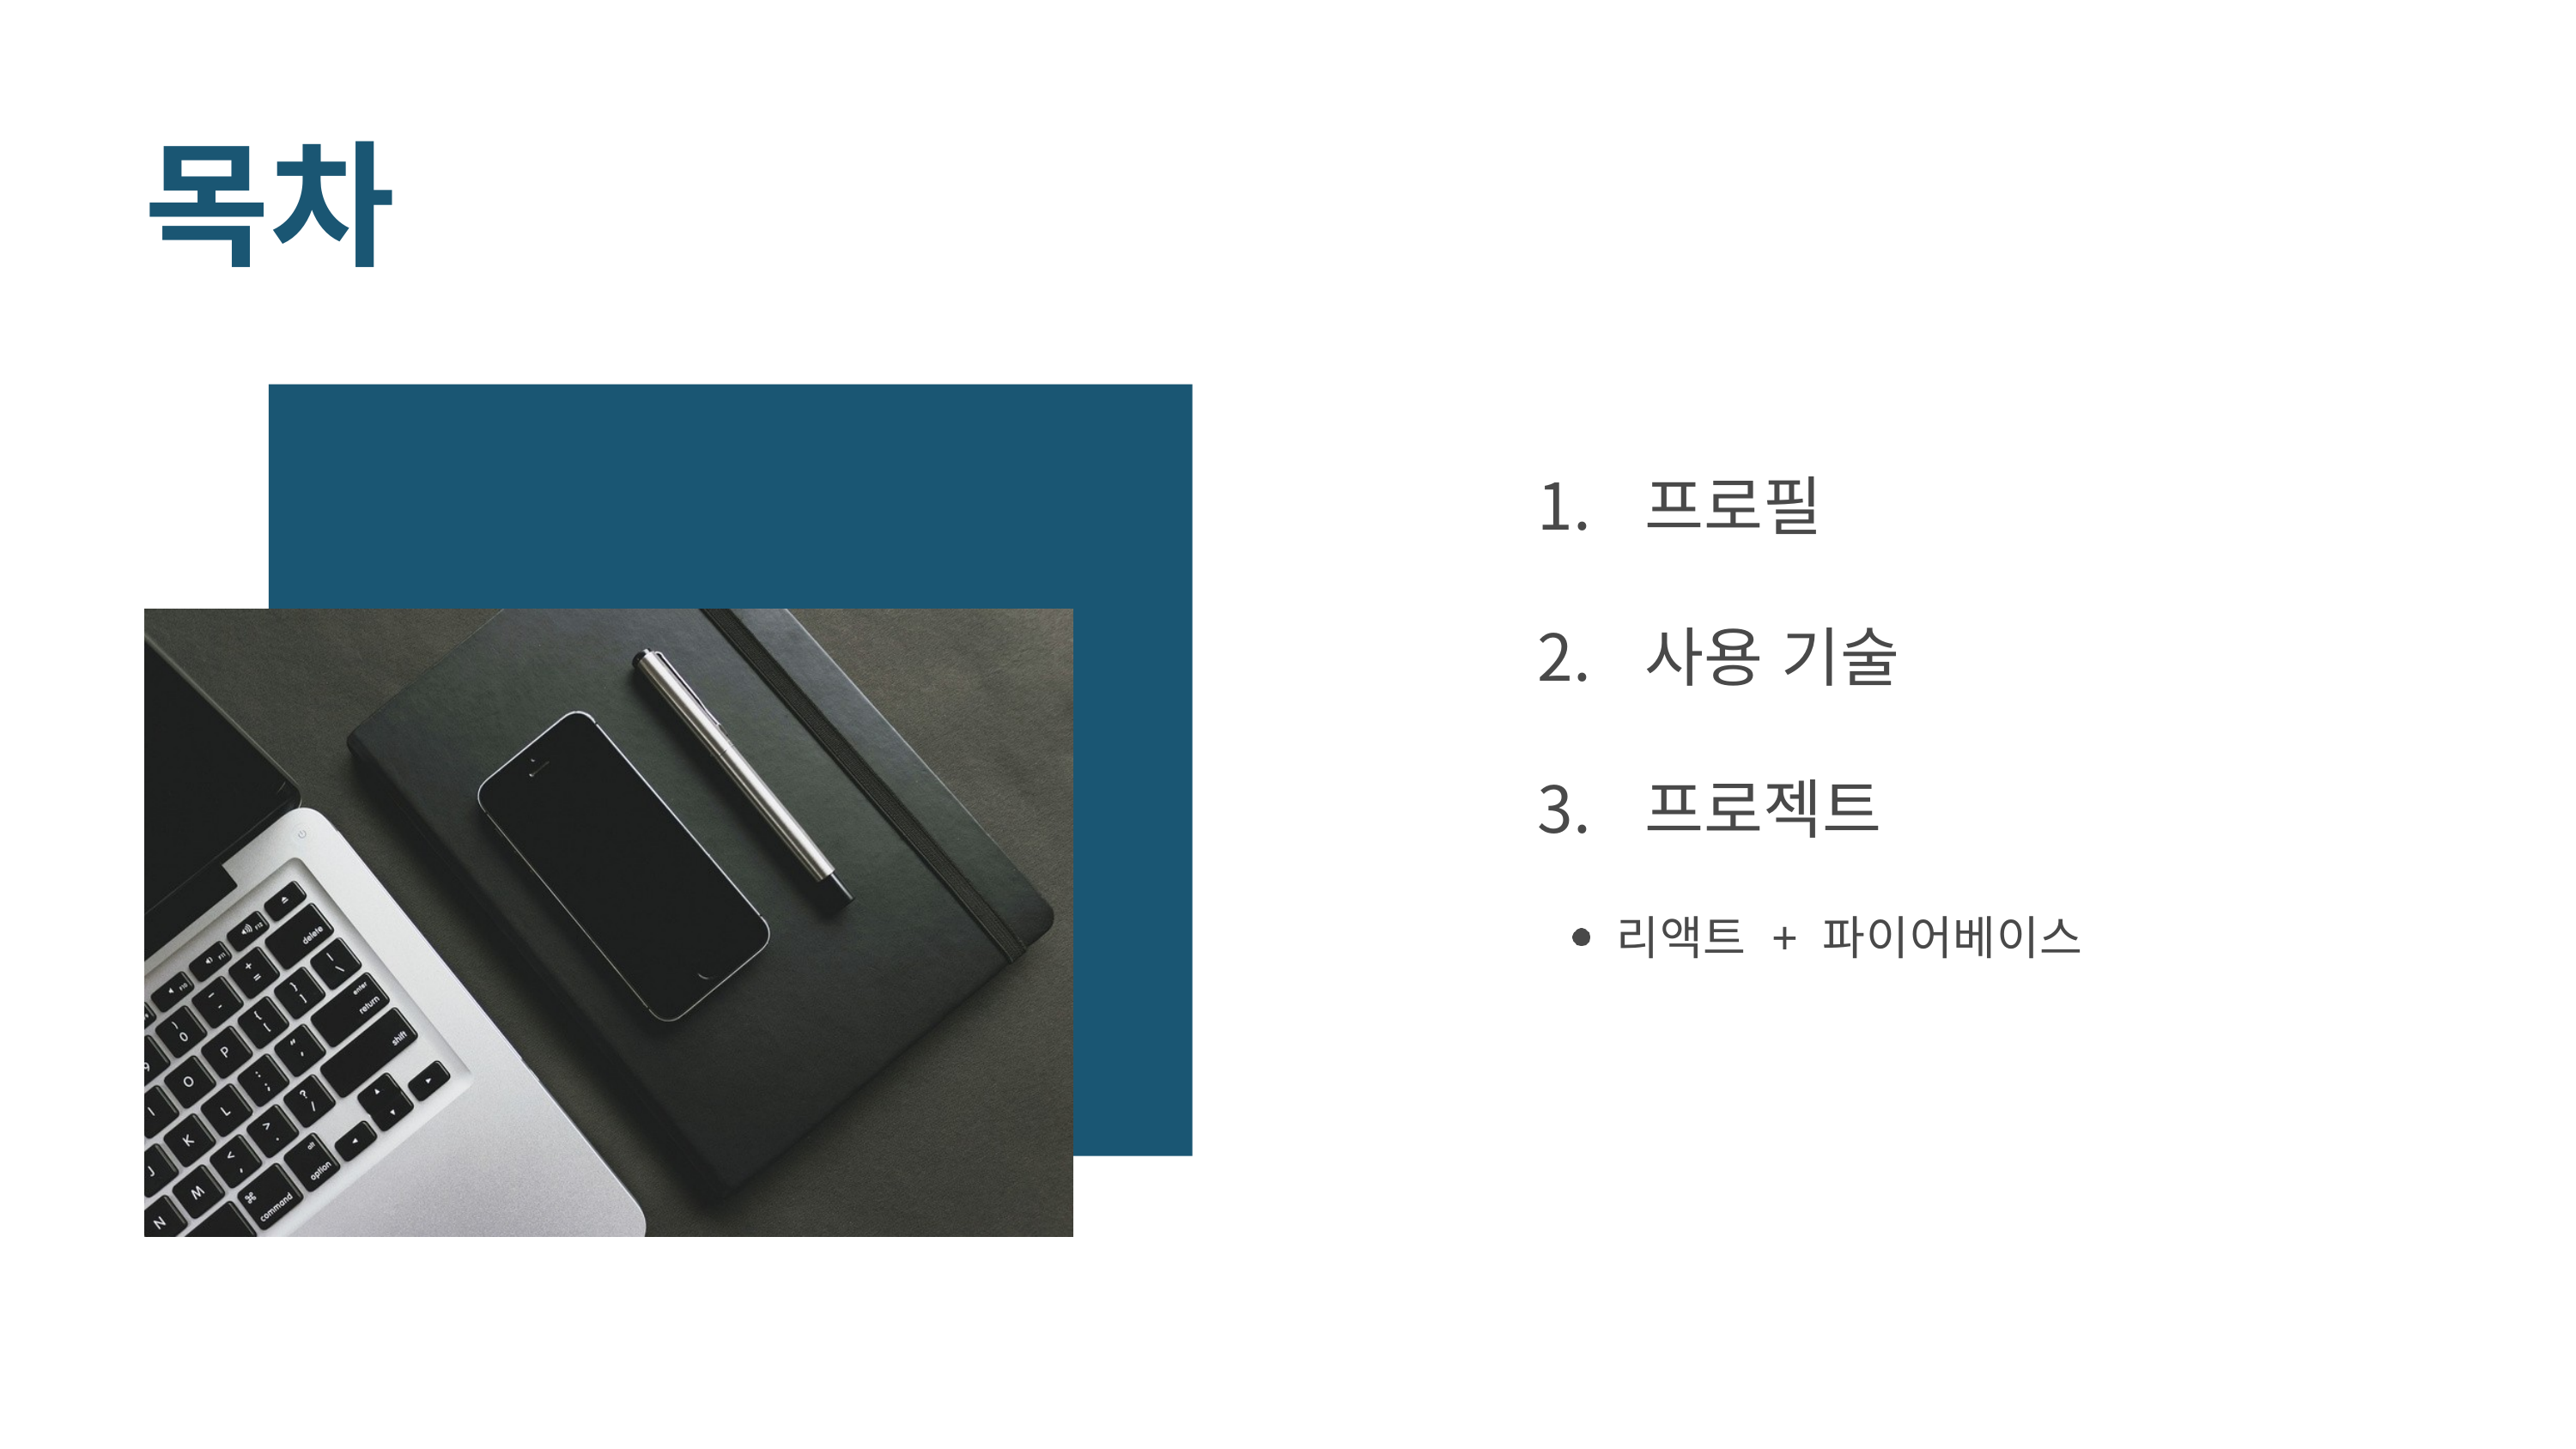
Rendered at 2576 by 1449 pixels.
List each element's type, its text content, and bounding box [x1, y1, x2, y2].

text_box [144, 384, 1194, 1238]
title 목차 [143, 118, 398, 362]
picture [1572, 928, 1590, 946]
text_box 프로필 사용 기술 프로젝트 리액트 + 파이어베이스 [1535, 464, 2124, 965]
